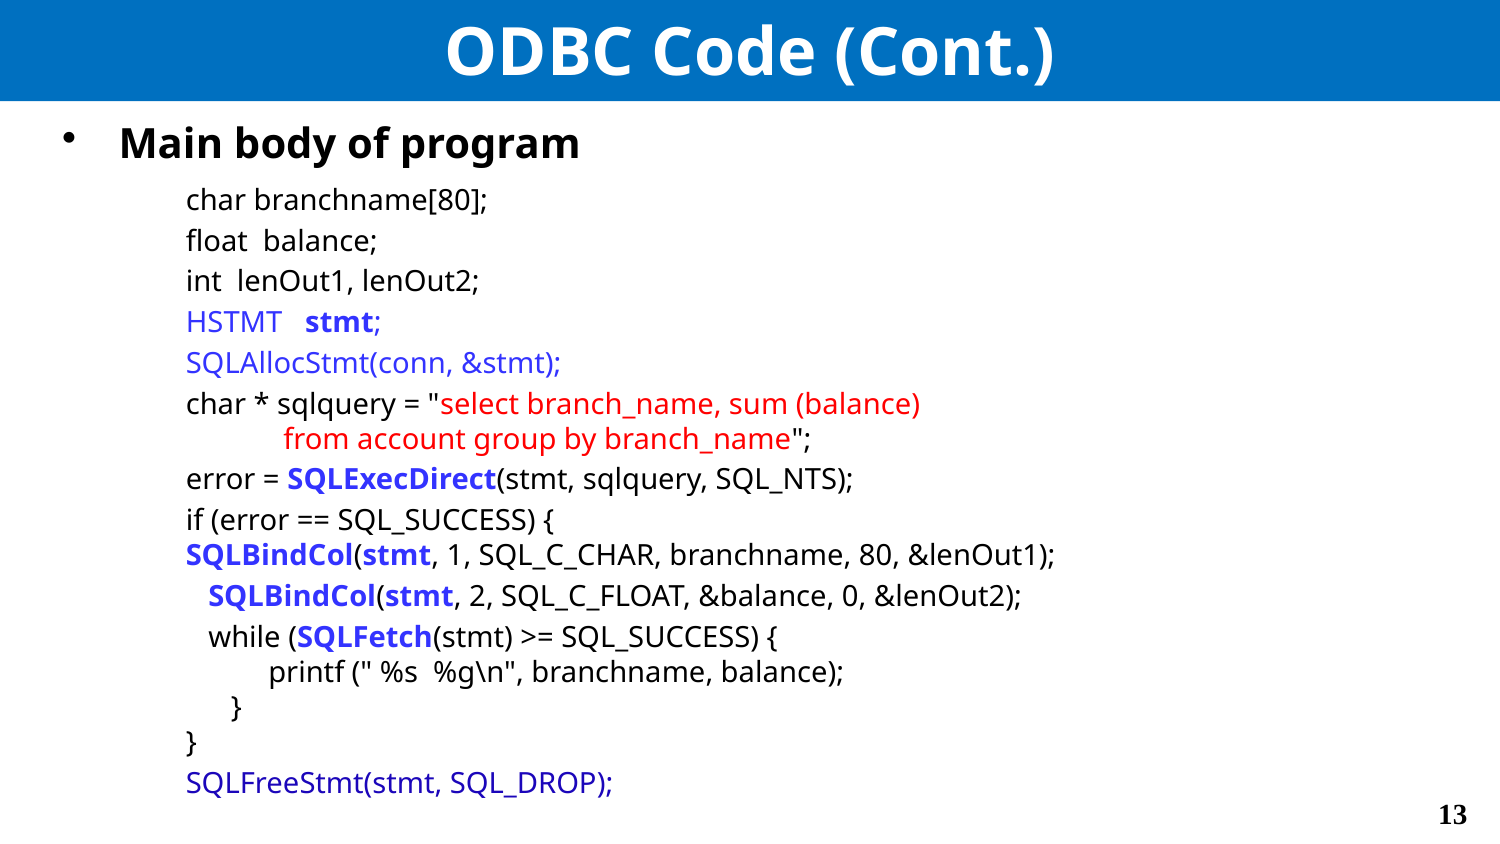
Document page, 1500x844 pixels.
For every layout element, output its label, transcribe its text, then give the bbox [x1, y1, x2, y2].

title ODBC Code (Cont.) [0, 0, 1500, 102]
list Main body of program [47, 109, 1453, 734]
text_box char branchname[80]; float balance; int lenOut1, lenOut2; HSTMT stmt; SQLAllocStmt(conn, &stmt); char * sqlquery = "select branch_name, sum (balance) from account group by branch_name"; error = SQLExecDirect(stmt, sqlquery, SQL_NTS); if (error == SQL_SUCCESS) { SQLBindCol(stmt, 1, SQL_C_CHAR, branchname, 80, &lenOut1); SQLBindCol(stmt, 2, SQL_C_FLOAT, &balance, 0, &lenOut2); while (SQLFetch(stmt) >= SQL_SUCCESS) { printf (" %s %g\n", branchname, balance); } } SQLFreeStmt(stmt, SQL_DROP); [171, 173, 1128, 807]
